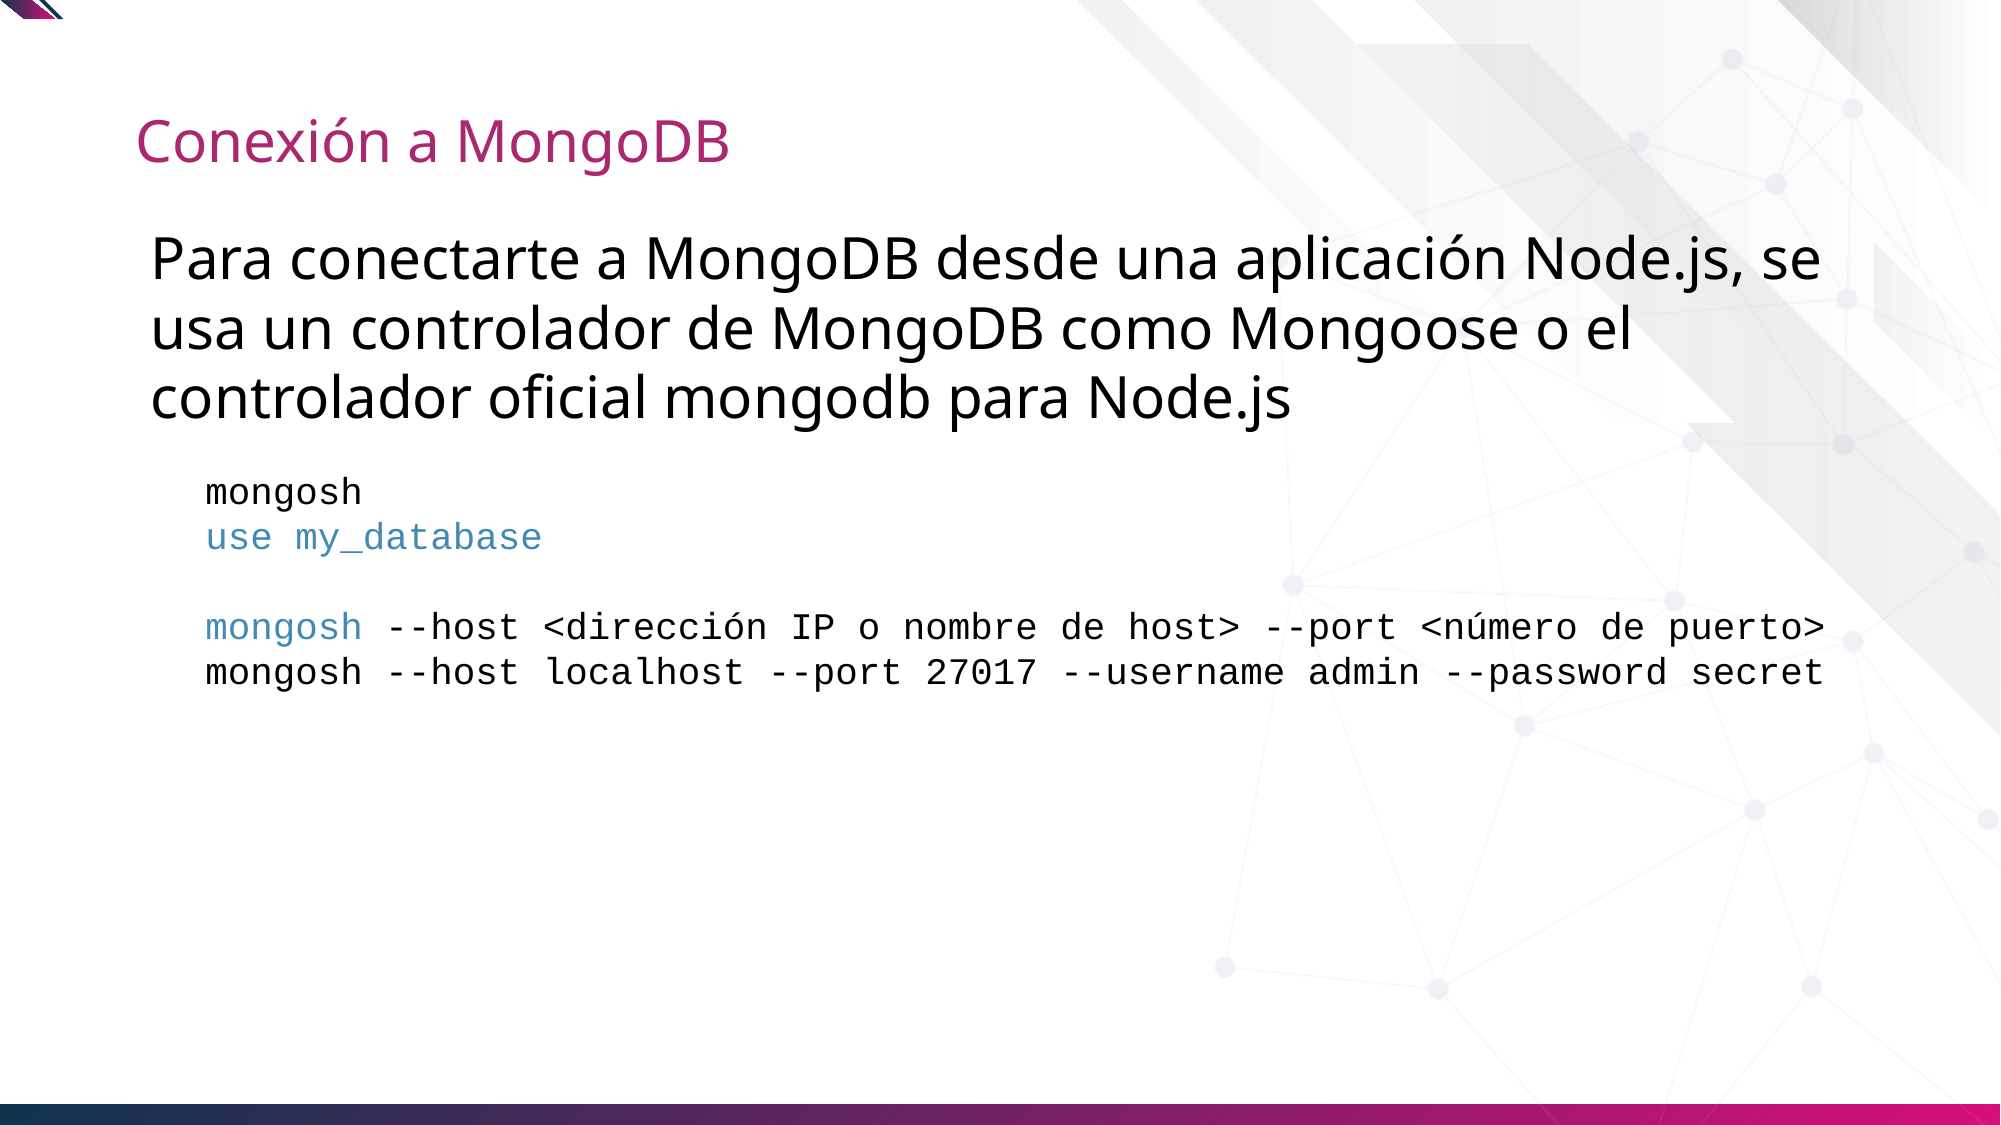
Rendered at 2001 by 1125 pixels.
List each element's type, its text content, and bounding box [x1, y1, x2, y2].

text_box mongosh use my_database mongosh --host <dirección IP o nombre de host> --port <número de puerto> mongosh --host localhost --port 27017 --username admin --password secret [190, 459, 1885, 700]
list Para conectarte a MongoDB desde una aplicación Node.js, se usa un controlador de MongoDB como Mongoose o el controlador oficial mongodb para Node.js [135, 213, 1861, 460]
title Conexión a MongoDB [135, 112, 1764, 176]
